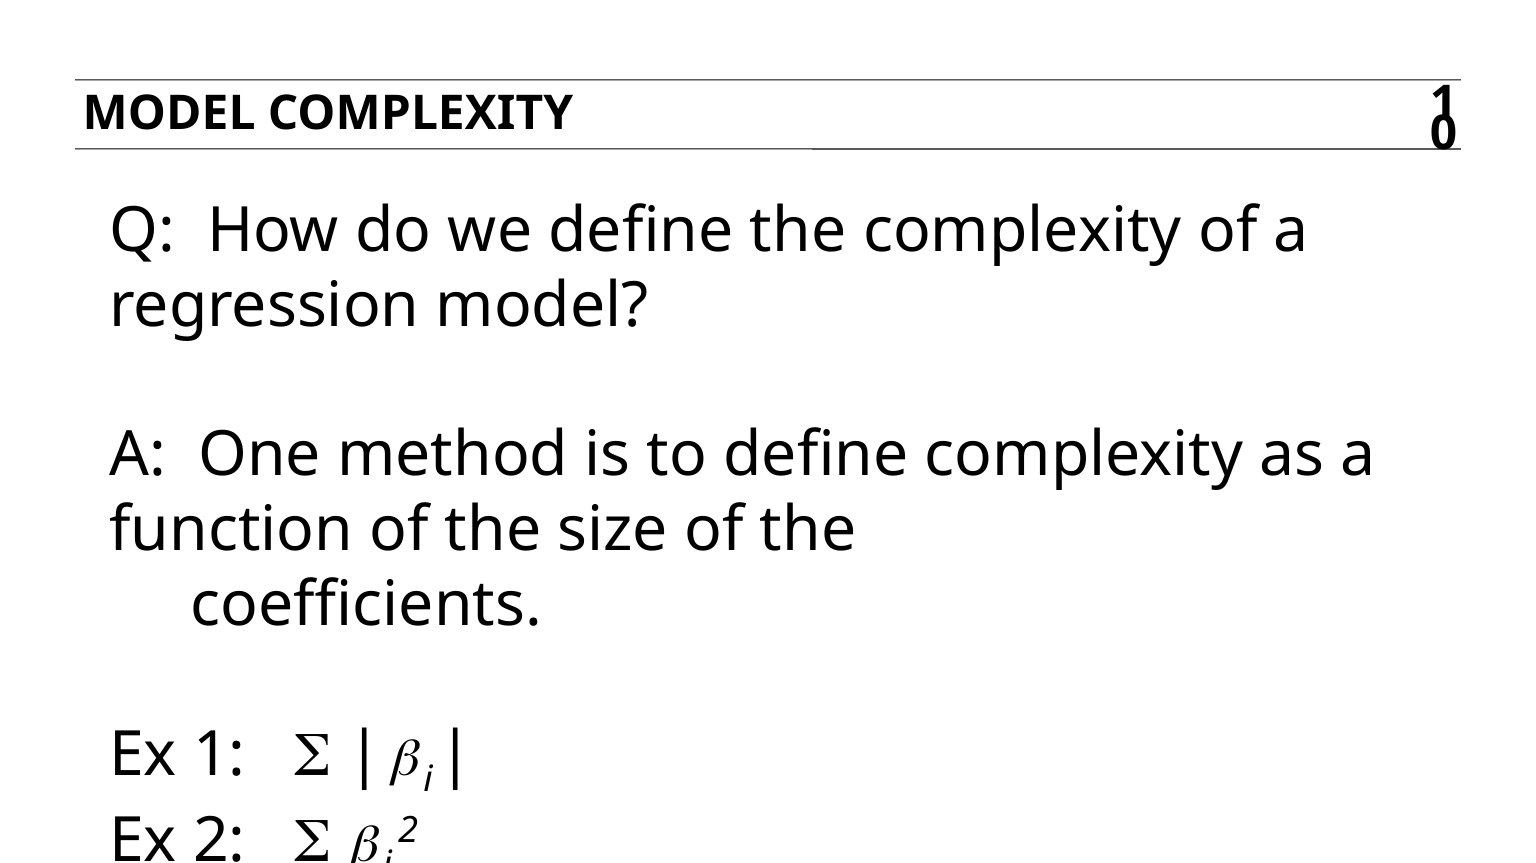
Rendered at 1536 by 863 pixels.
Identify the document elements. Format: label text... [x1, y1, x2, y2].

slide_number 10 [1419, 86, 1461, 138]
text_box Q: How do we define the complexity of a regression model? A: One method is to define complexity as a function of the size of the coefficients. Ex 1: S |bi| Ex 2: S bi2 [94, 181, 1470, 863]
list Model complexity [67, 81, 1118, 132]
